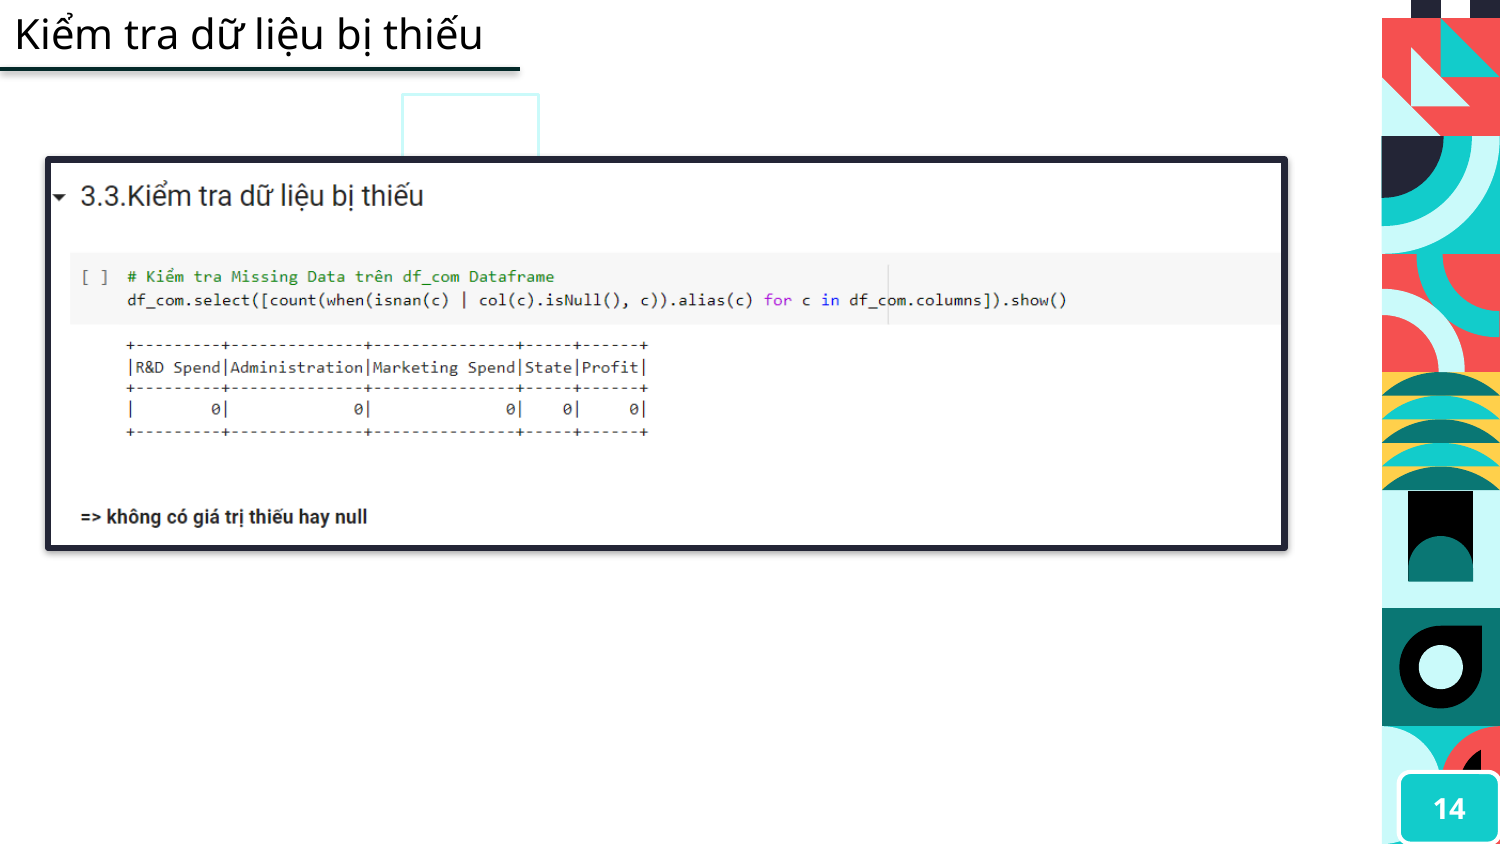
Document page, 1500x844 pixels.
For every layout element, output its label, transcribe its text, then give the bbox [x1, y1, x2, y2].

text_box 14 [1396, 769, 1500, 844]
text_box Kiểm tra dữ liệu bị thiếu [0, 0, 539, 65]
text_box [402, 94, 539, 154]
picture [51, 162, 1282, 545]
